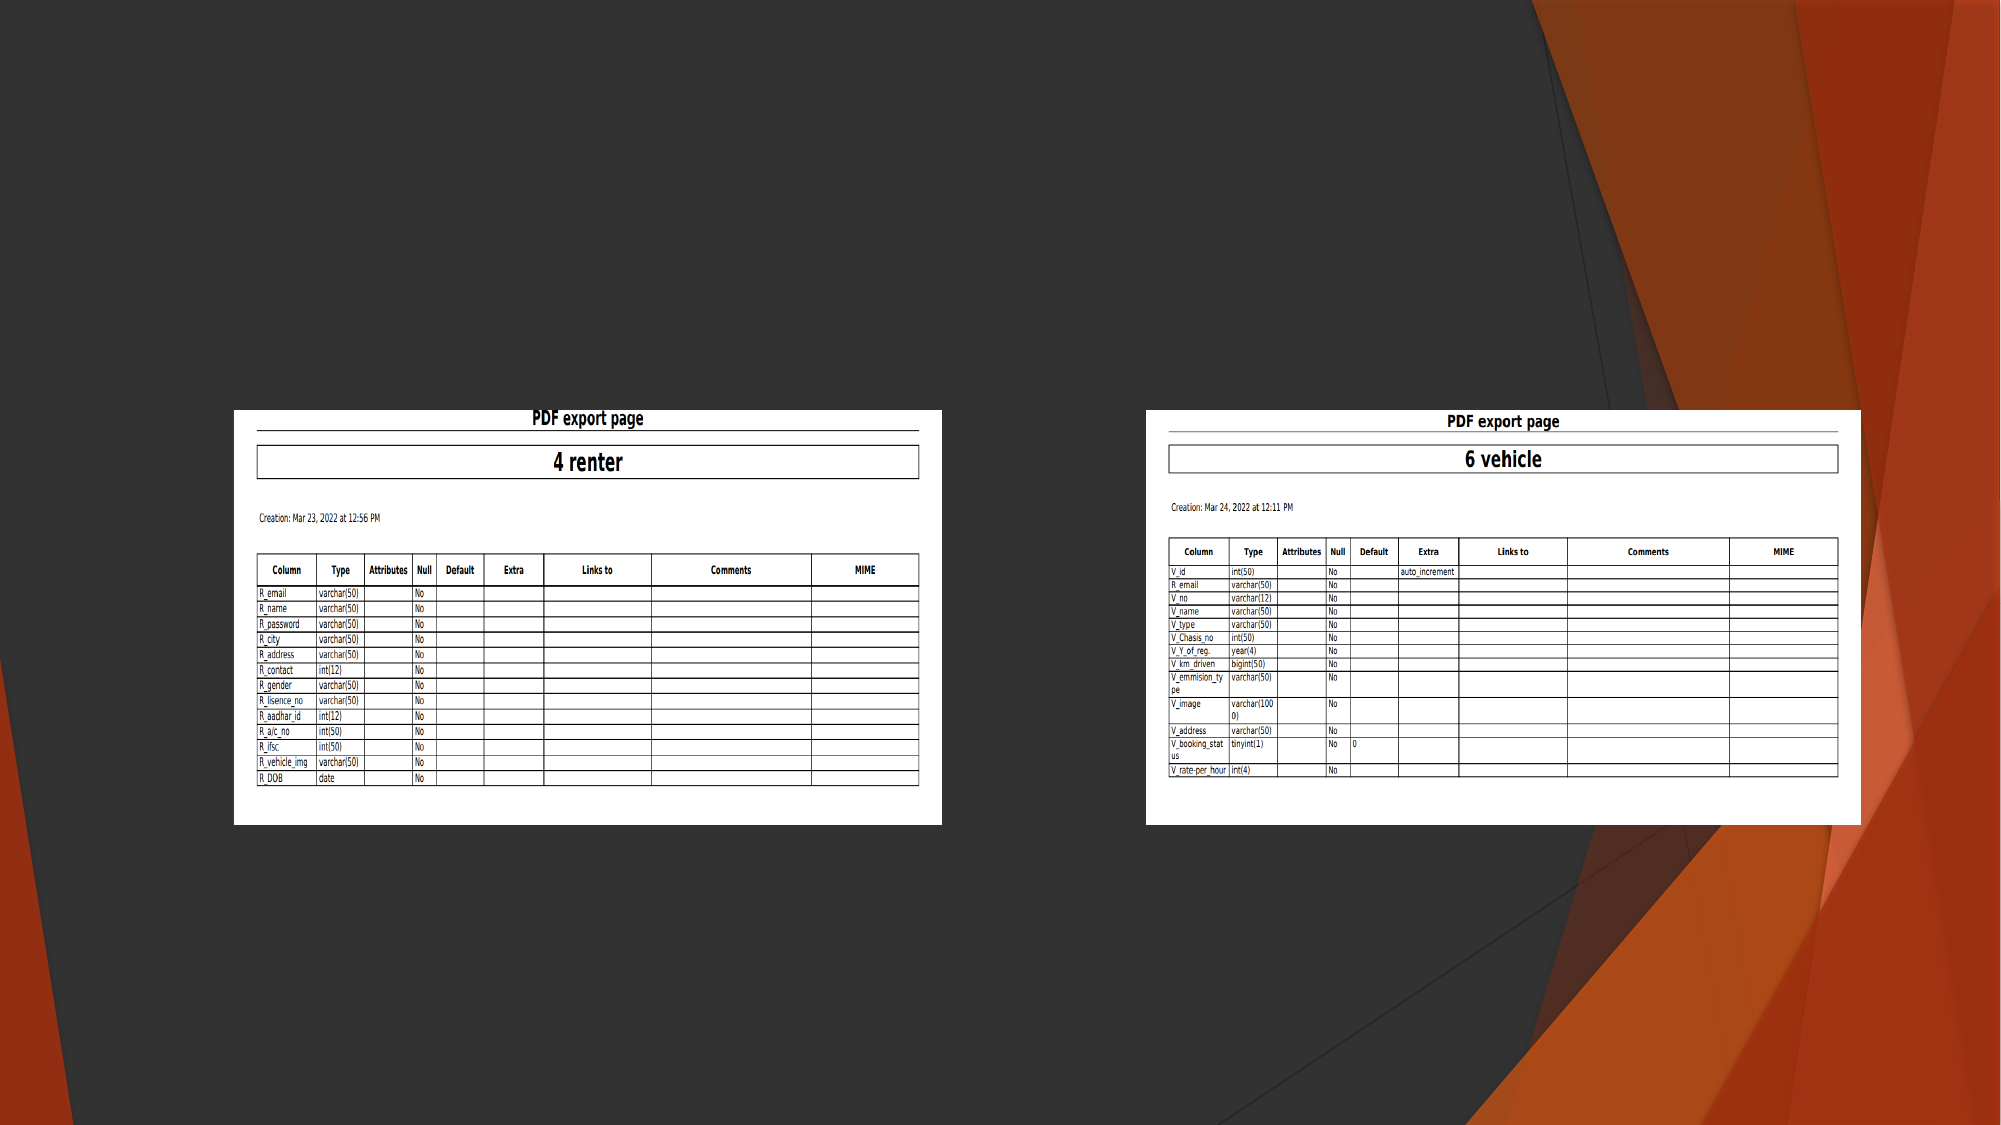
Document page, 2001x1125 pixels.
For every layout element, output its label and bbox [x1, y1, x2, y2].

list [1145, 409, 1862, 826]
list [232, 409, 942, 826]
